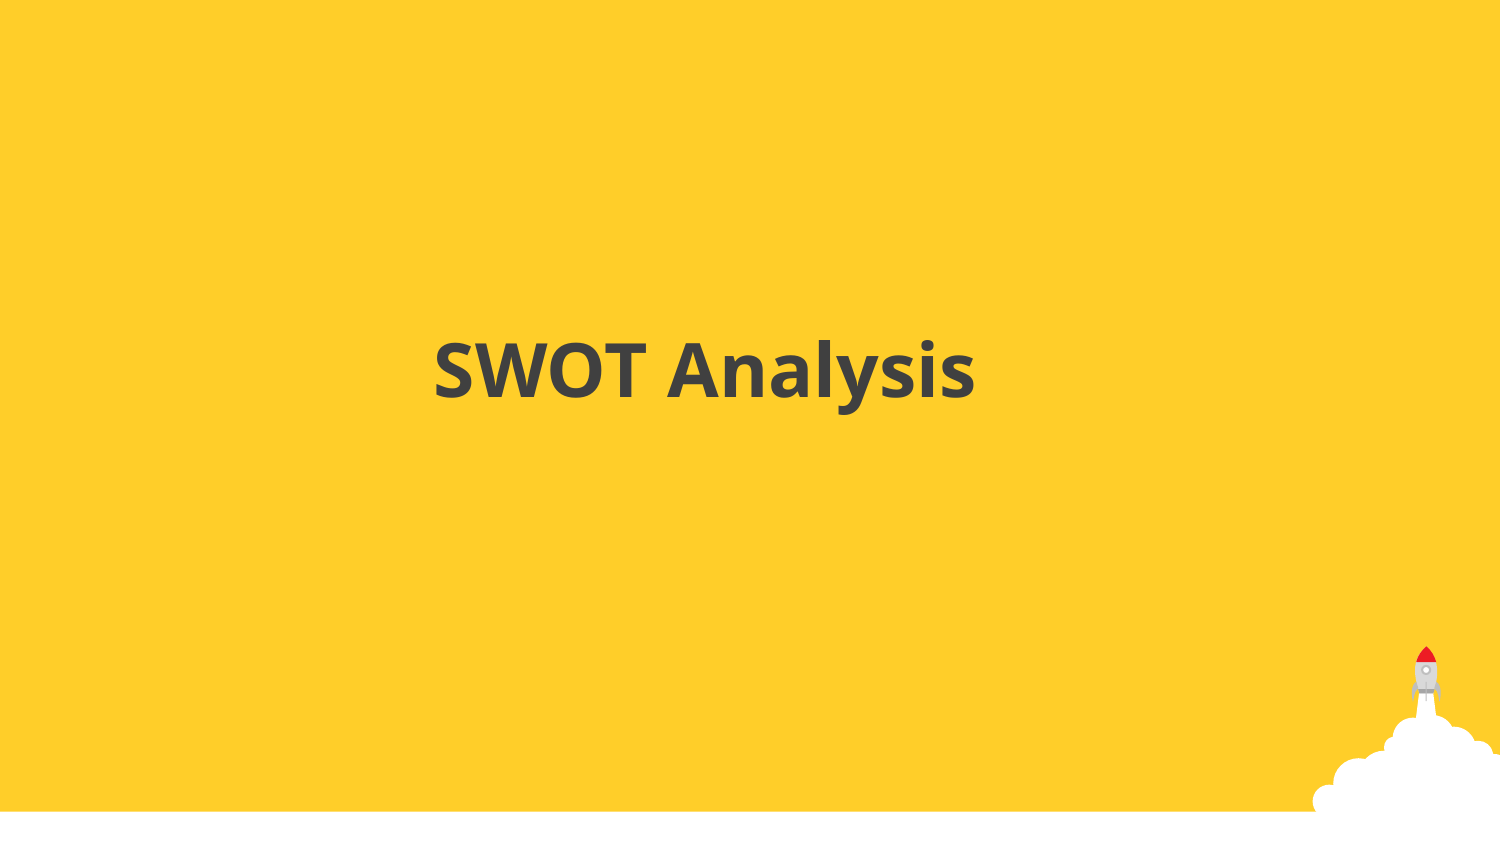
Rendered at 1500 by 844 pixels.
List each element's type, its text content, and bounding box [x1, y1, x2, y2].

text_box SWOT Analysis [419, 315, 1258, 421]
